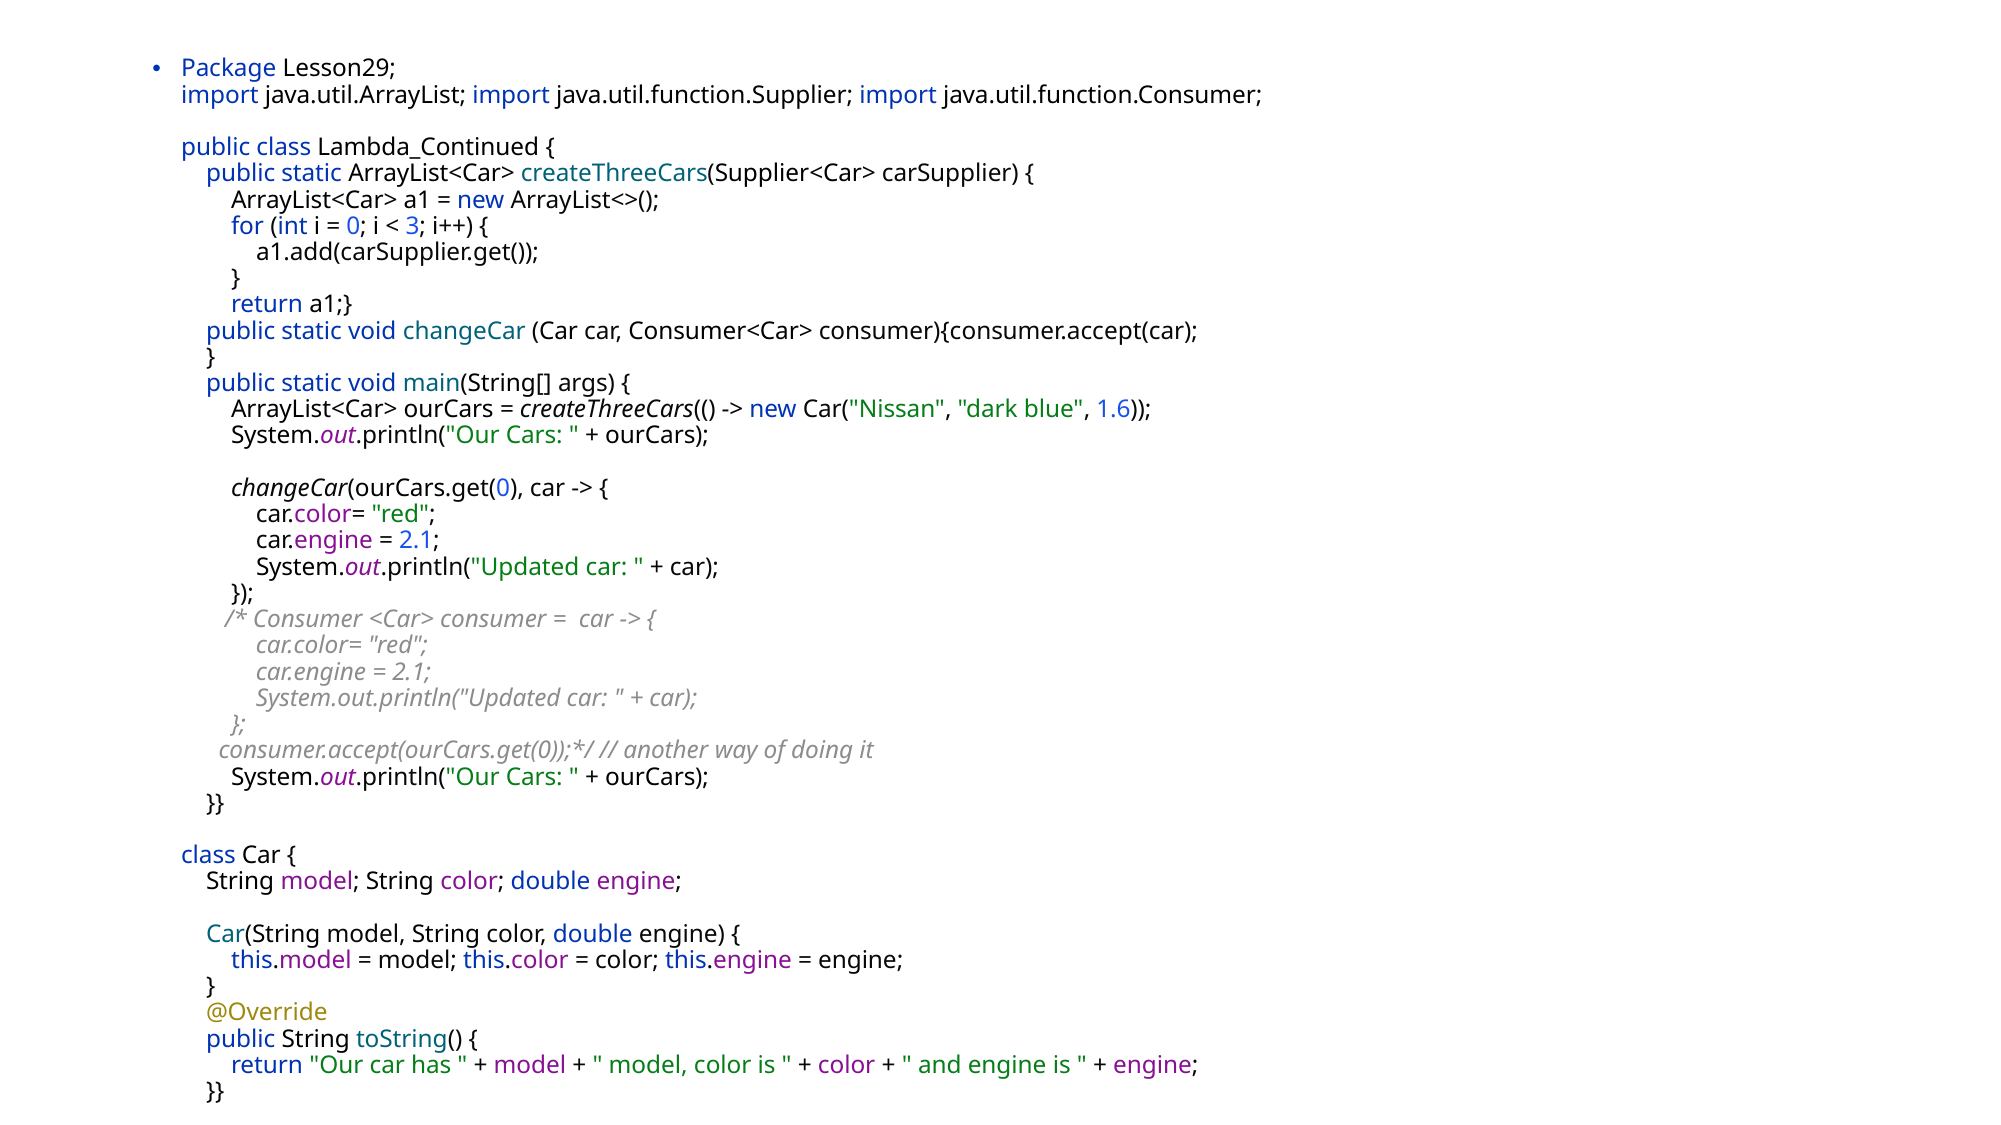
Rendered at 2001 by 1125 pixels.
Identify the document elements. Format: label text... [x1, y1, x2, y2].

list Package Lesson29; import java.util.ArrayList; import java.util.function.Supplier; import java.util.function.Consumer; public class Lambda_Continued { public static ArrayList<Car> createThreeCars(Supplier<Car> carSupplier) { ArrayList<Car> a1 = new ArrayList<>(); for (int i = 0; i < 3; i++) { a1.add(carSupplier.get()); } return a1;} public static void changeCar (Car car, Consumer<Car> consumer){consumer.accept(car); } public static void main(String[] args) { ArrayList<Car> ourCars = createThreeCars(() -> new Car("Nissan", "dark blue", 1.6)); System.out.println("Our Cars: " + ourCars); changeCar(ourCars.get(0), car -> { car.color= "red"; car.engine = 2.1; System.out.println("Updated car: " + car); }); /* Consumer <Car> consumer = car -> { car.color= "red"; car.engine = 2.1; System.out.println("Updated car: " + car); }; consumer.accept(ourCars.get(0));*/ // another way of doing it System.out.println("Our Cars: " + ourCars); }} class Car { String model; String color; double engine; Car(String model, String color, double engine) { this.model = model; this.color = color; this.engine = engine; } @Override public String toString() { return "Our car has " + model + " model, color is " + color + " and engine is " + engine; }} [137, 48, 1863, 1125]
